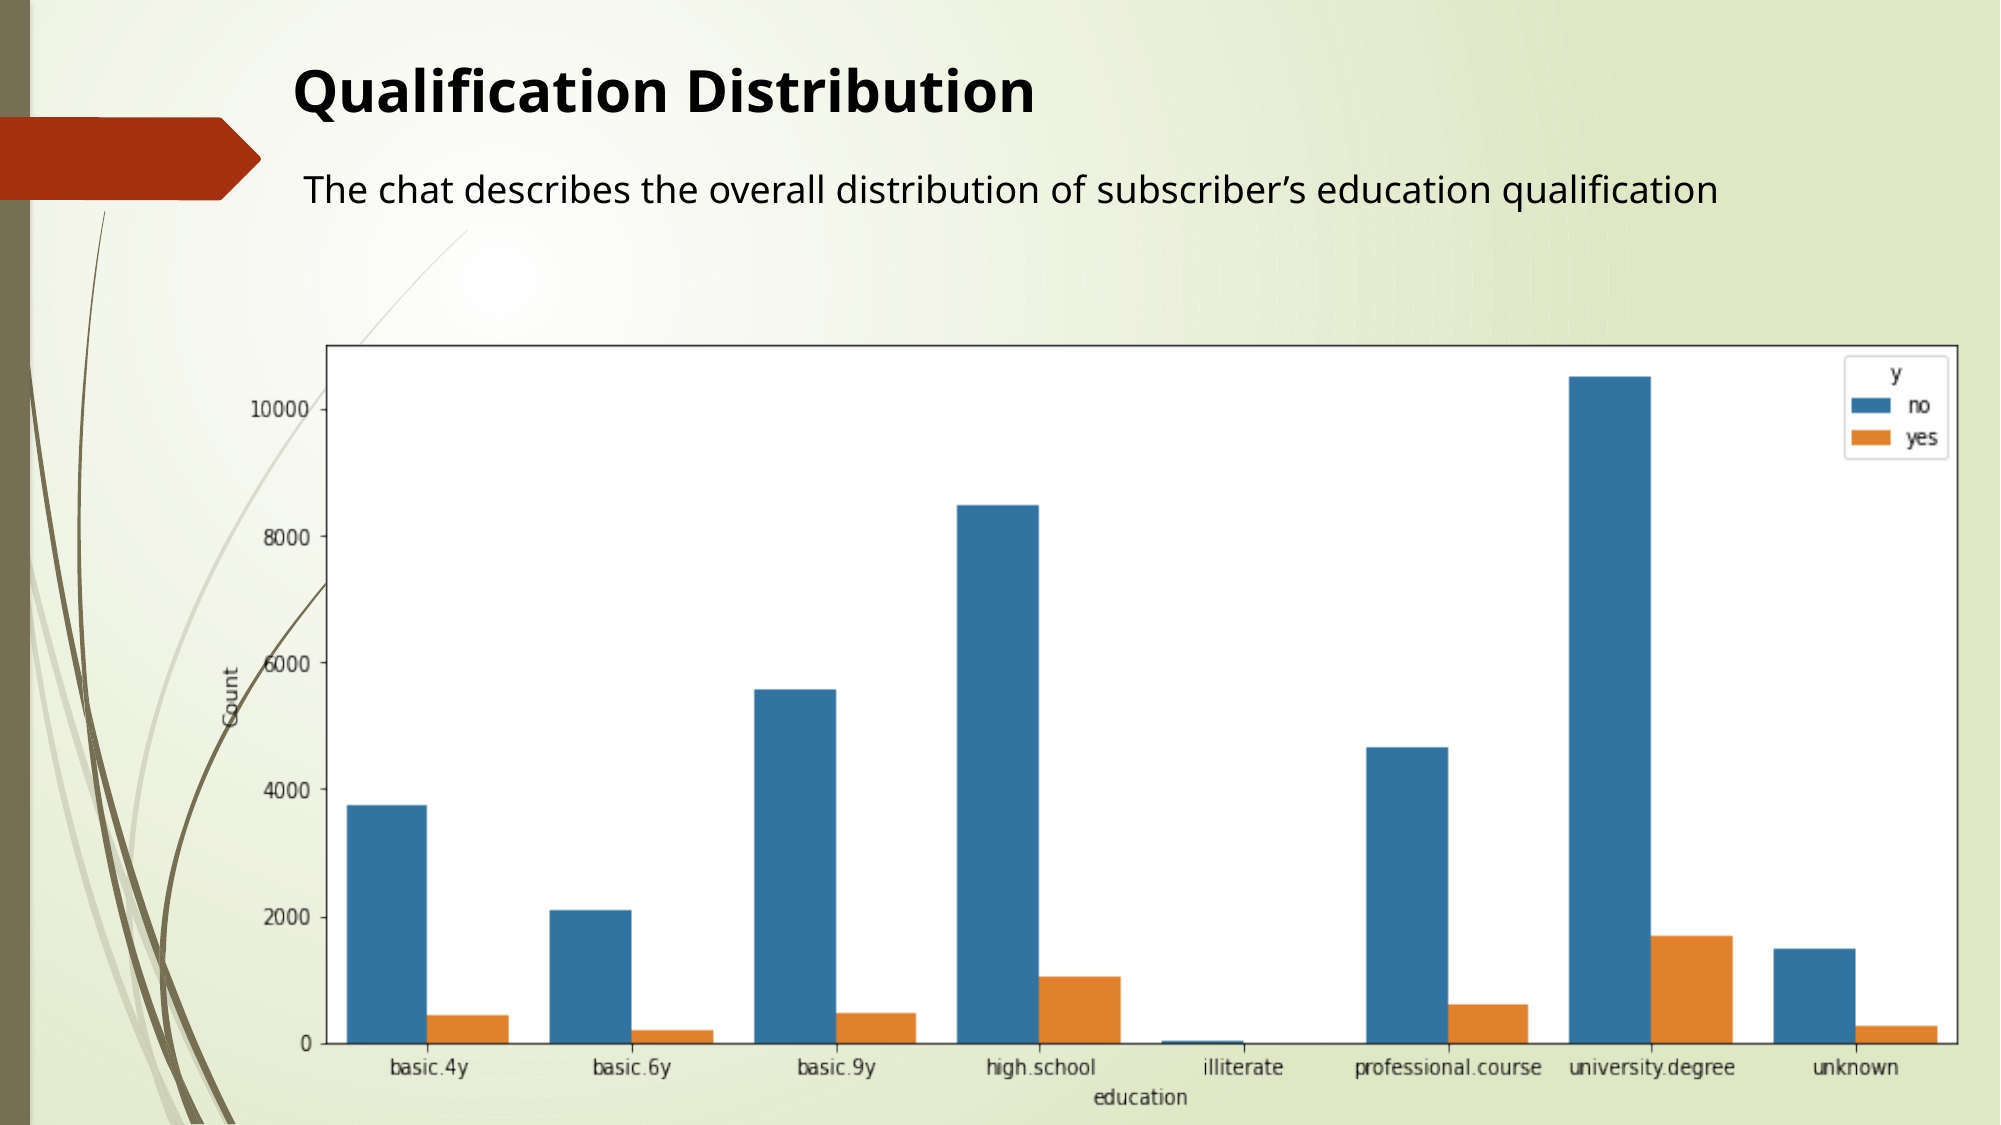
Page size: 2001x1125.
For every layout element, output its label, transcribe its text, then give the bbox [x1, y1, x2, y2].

text_box The chat describes the overall distribution of subscriber’s education qualification [288, 159, 1806, 219]
picture [208, 330, 1972, 1125]
text_box Qualification Distribution [277, 46, 1278, 132]
